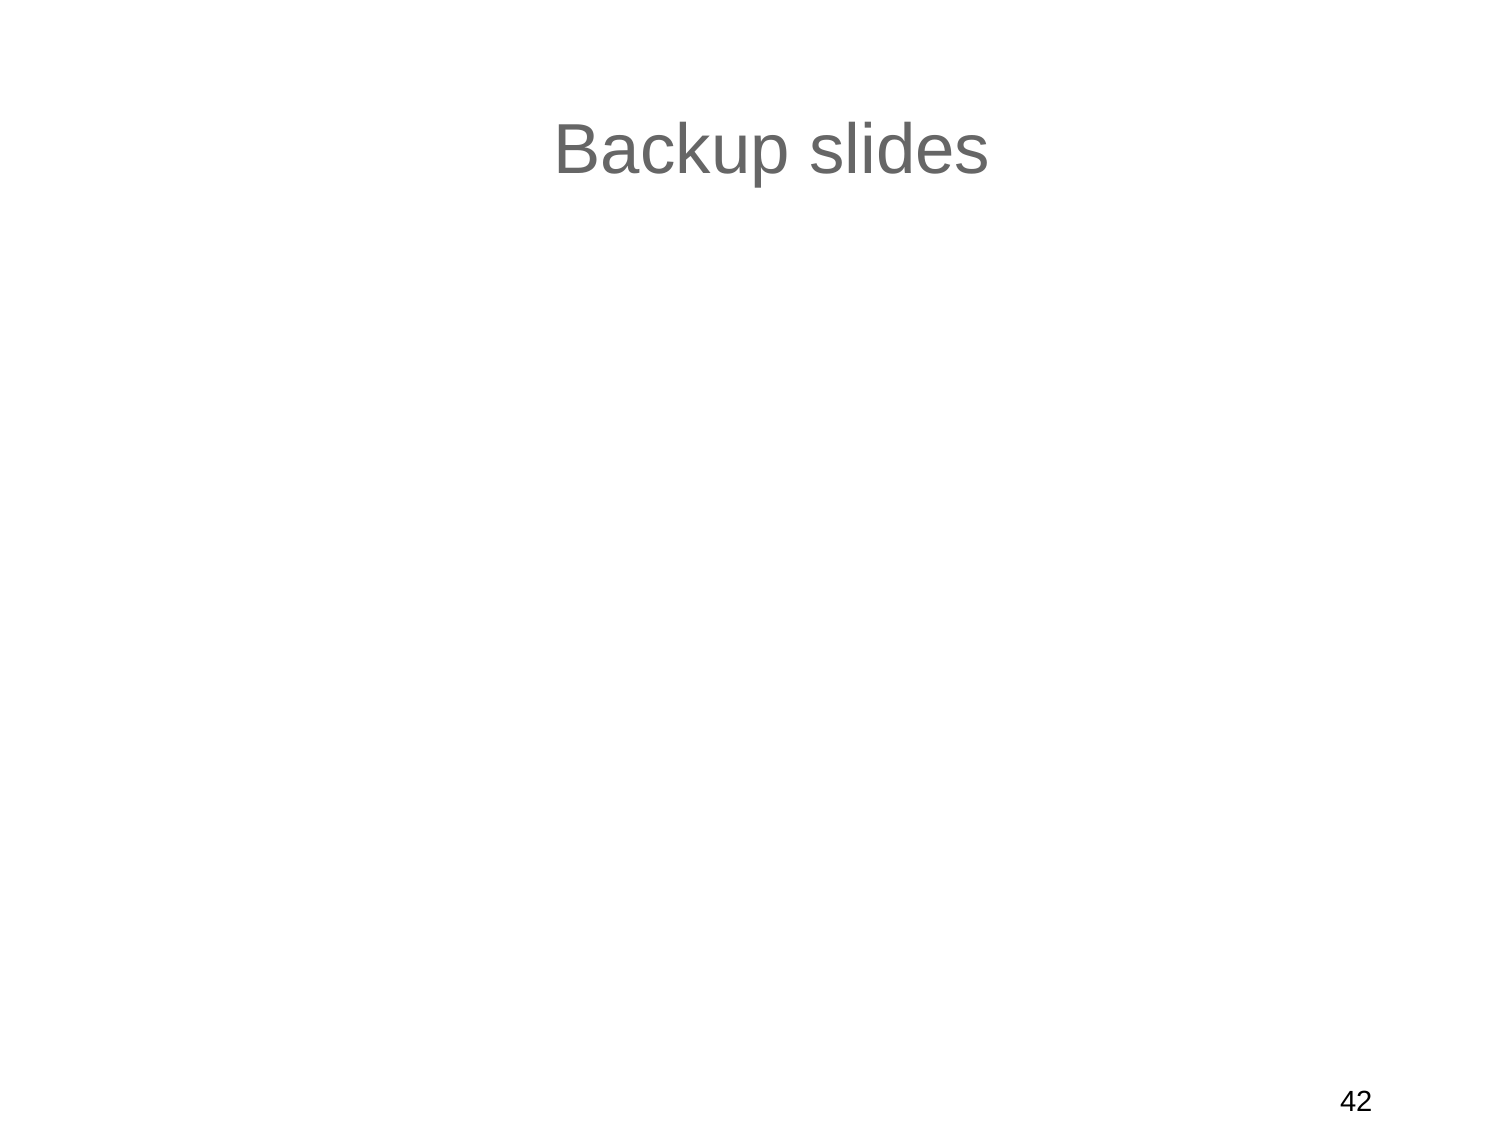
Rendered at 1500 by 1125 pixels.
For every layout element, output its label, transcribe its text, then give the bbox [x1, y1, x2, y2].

slide_number ‹#› [1325, 1074, 1463, 1113]
title Backup slides [97, 87, 1448, 212]
